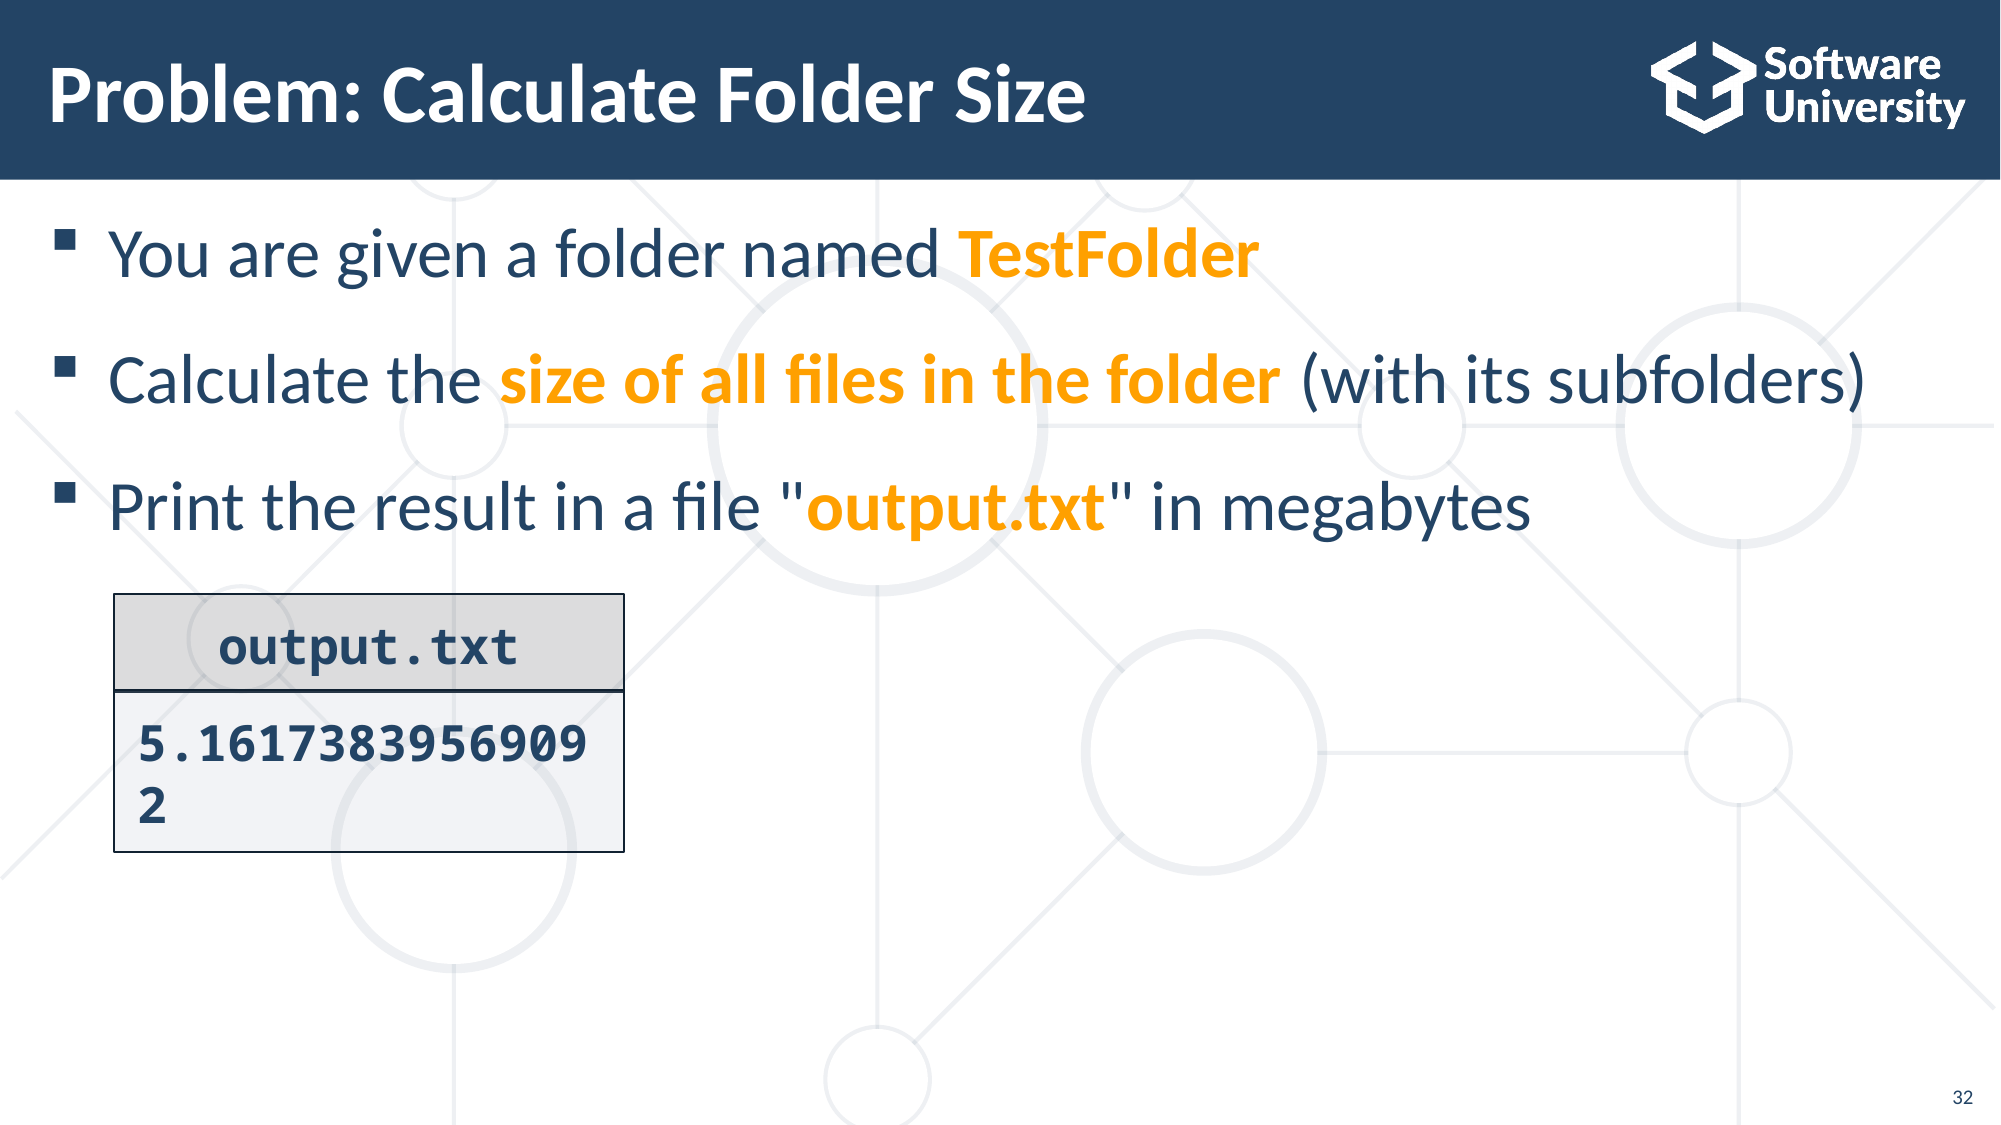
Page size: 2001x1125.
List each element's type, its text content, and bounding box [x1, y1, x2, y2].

title Problem: Calculate Folder Size [31, 16, 1625, 162]
list You are given a folder named TestFolder Calculate the size of all files in the folder (with its subfolders) Print the result in a file "output.txt" in megabytes [31, 196, 1970, 1104]
text_box output.txt [114, 593, 624, 690]
picture [1651, 41, 1966, 134]
slide_number 32 [1928, 1067, 1989, 1117]
text_box 5.16173839569092 [114, 690, 624, 852]
